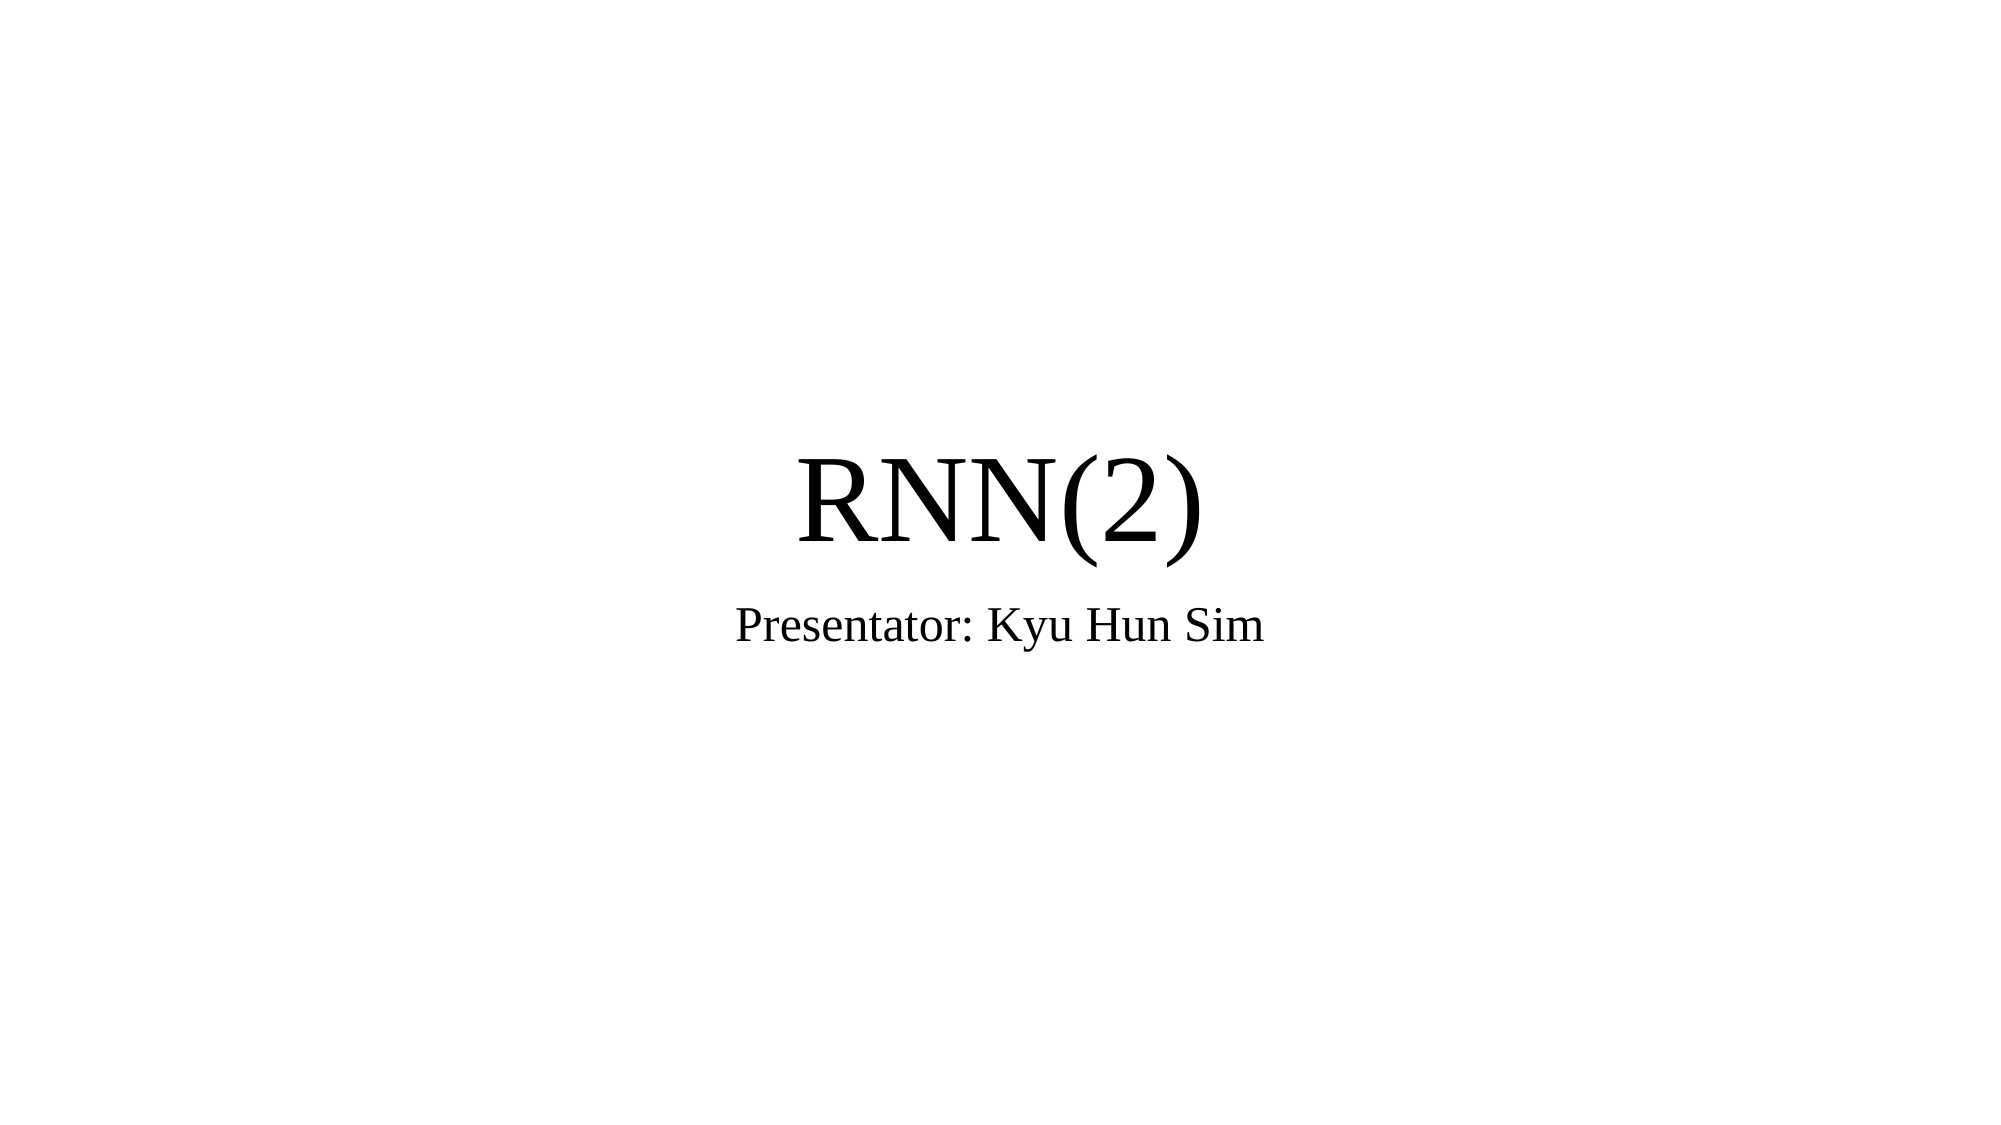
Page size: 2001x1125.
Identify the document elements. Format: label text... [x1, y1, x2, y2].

title RNN(2) [249, 184, 1750, 576]
subtitle Presentator: Kyu Hun Sim [249, 590, 1750, 863]
